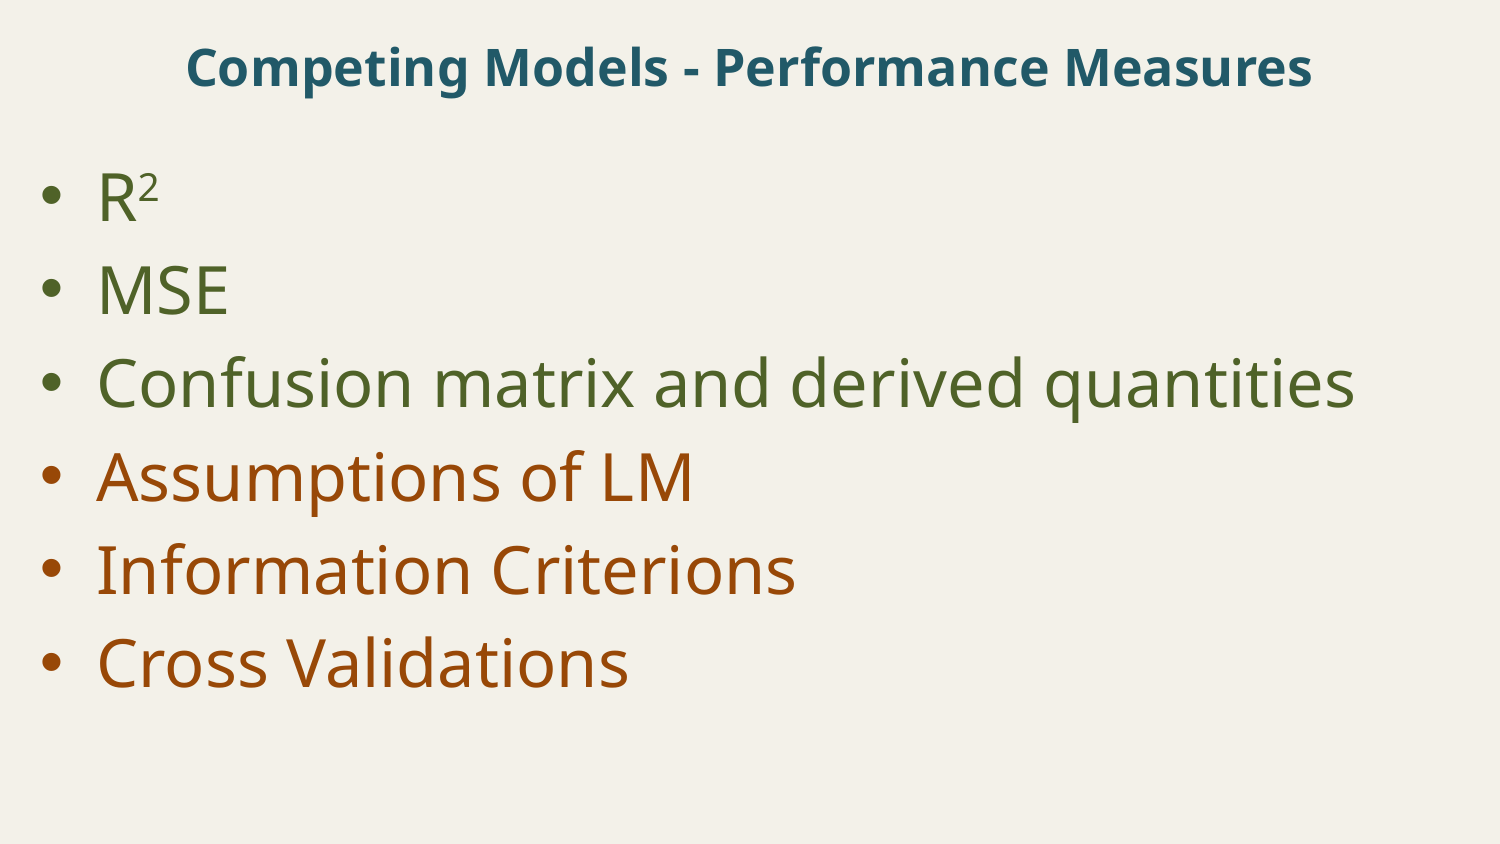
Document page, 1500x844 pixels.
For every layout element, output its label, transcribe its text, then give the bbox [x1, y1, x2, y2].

list R2 MSE Confusion matrix and derived quantities Assumptions of LM Information Criterions Cross Validations [24, 146, 1475, 792]
title Competing Models - Performance Measures [75, 9, 1425, 122]
